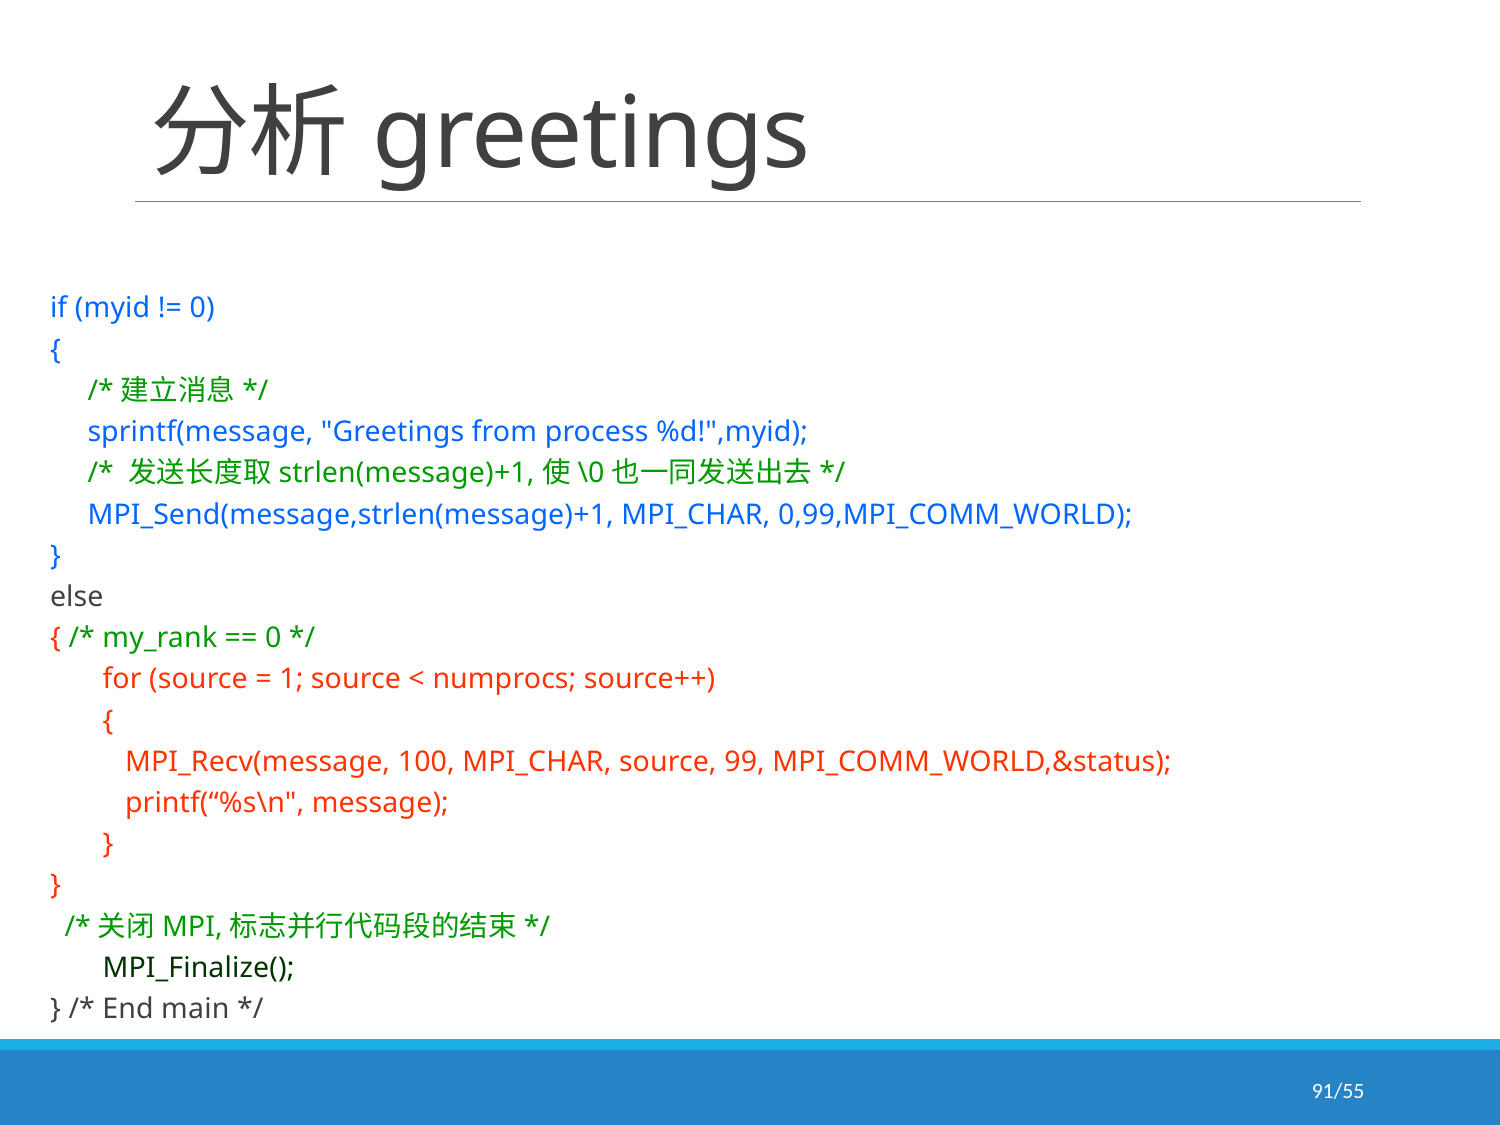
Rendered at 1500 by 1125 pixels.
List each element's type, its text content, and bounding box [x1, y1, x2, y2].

slide_number /55 [1218, 1059, 1380, 1120]
title 分析greetings [135, 47, 1373, 196]
list if (myid != 0) { /*建立消息*/ sprintf(message, "Greetings from process %d!",myid); /* 发送长度取strlen(message)+1,使\0也一同发送出去*/ MPI_Send(message,strlen(message)+1, MPI_CHAR, 0,99,MPI_COMM_WORLD); } else { /* my_rank == 0 */ for (source = 1; source < numprocs; source++) { MPI_Recv(message, 100, MPI_CHAR, source, 99, MPI_COMM_WORLD,&status); printf(“%s\n", message); } } /*关闭MPI,标志并行代码段的结束*/ MPI_Finalize(); } /* End main */ [50, 275, 1463, 1038]
